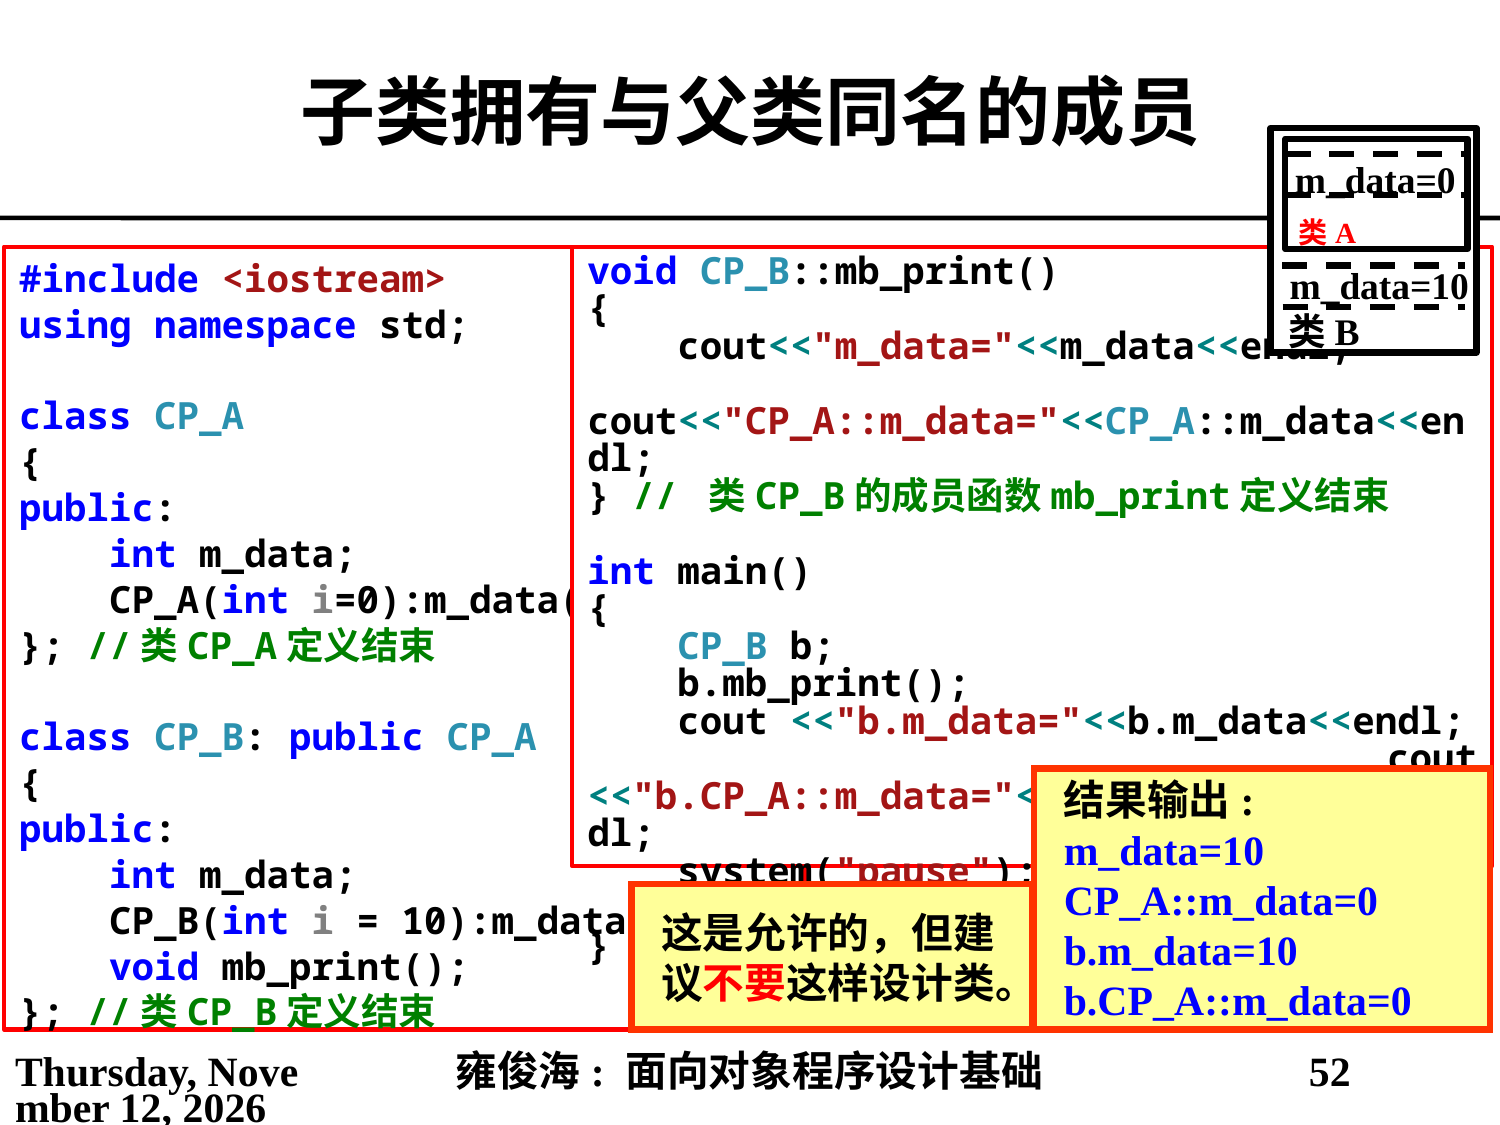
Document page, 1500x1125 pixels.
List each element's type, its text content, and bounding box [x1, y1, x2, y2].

footer 雍俊海: 面向对象程序设计基础 [337, 1042, 1161, 1103]
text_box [1270, 127, 1477, 353]
text_box void CP_B::mb_print() { cout<<"m_data="<<m_data<<endl; cout<<"CP_A::m_data="<<CP_A::m_data<<endl; } // 类CP_B的成员函数mb_print定义结束 int main() { CP_B b; b.mb_print(); cout <<"b.m_data="<<b.m_data<<endl; cout <<"b.CP_A::m_data="<<b.CP_A::m_data<<endl; system("pause"); return 0; } // main函数结束 [572, 246, 1492, 867]
title 子类拥有与父类同名的成员 [0, 0, 1500, 217]
slide_number 52 [1161, 1042, 1499, 1103]
text_box 结果输出: m_data=10 CP_A::m_data=0 b.m_data=10 b.CP_A::m_data=0 [1034, 768, 1491, 1030]
text_box 这是允许的，但建议不要这样设计类。 [631, 884, 1033, 1030]
text_box #include <iostream> using namespace std; class CP_A { public: int m_data; CP_A(int i=0):m_data(i){} }; //类CP_A定义结束 class CP_B: public CP_A { public: int m_data; CP_B(int i = 10):m_data(i){} void mb_print(); }; //类CP_B定义结束 [4, 246, 806, 1030]
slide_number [0, 1042, 337, 1103]
